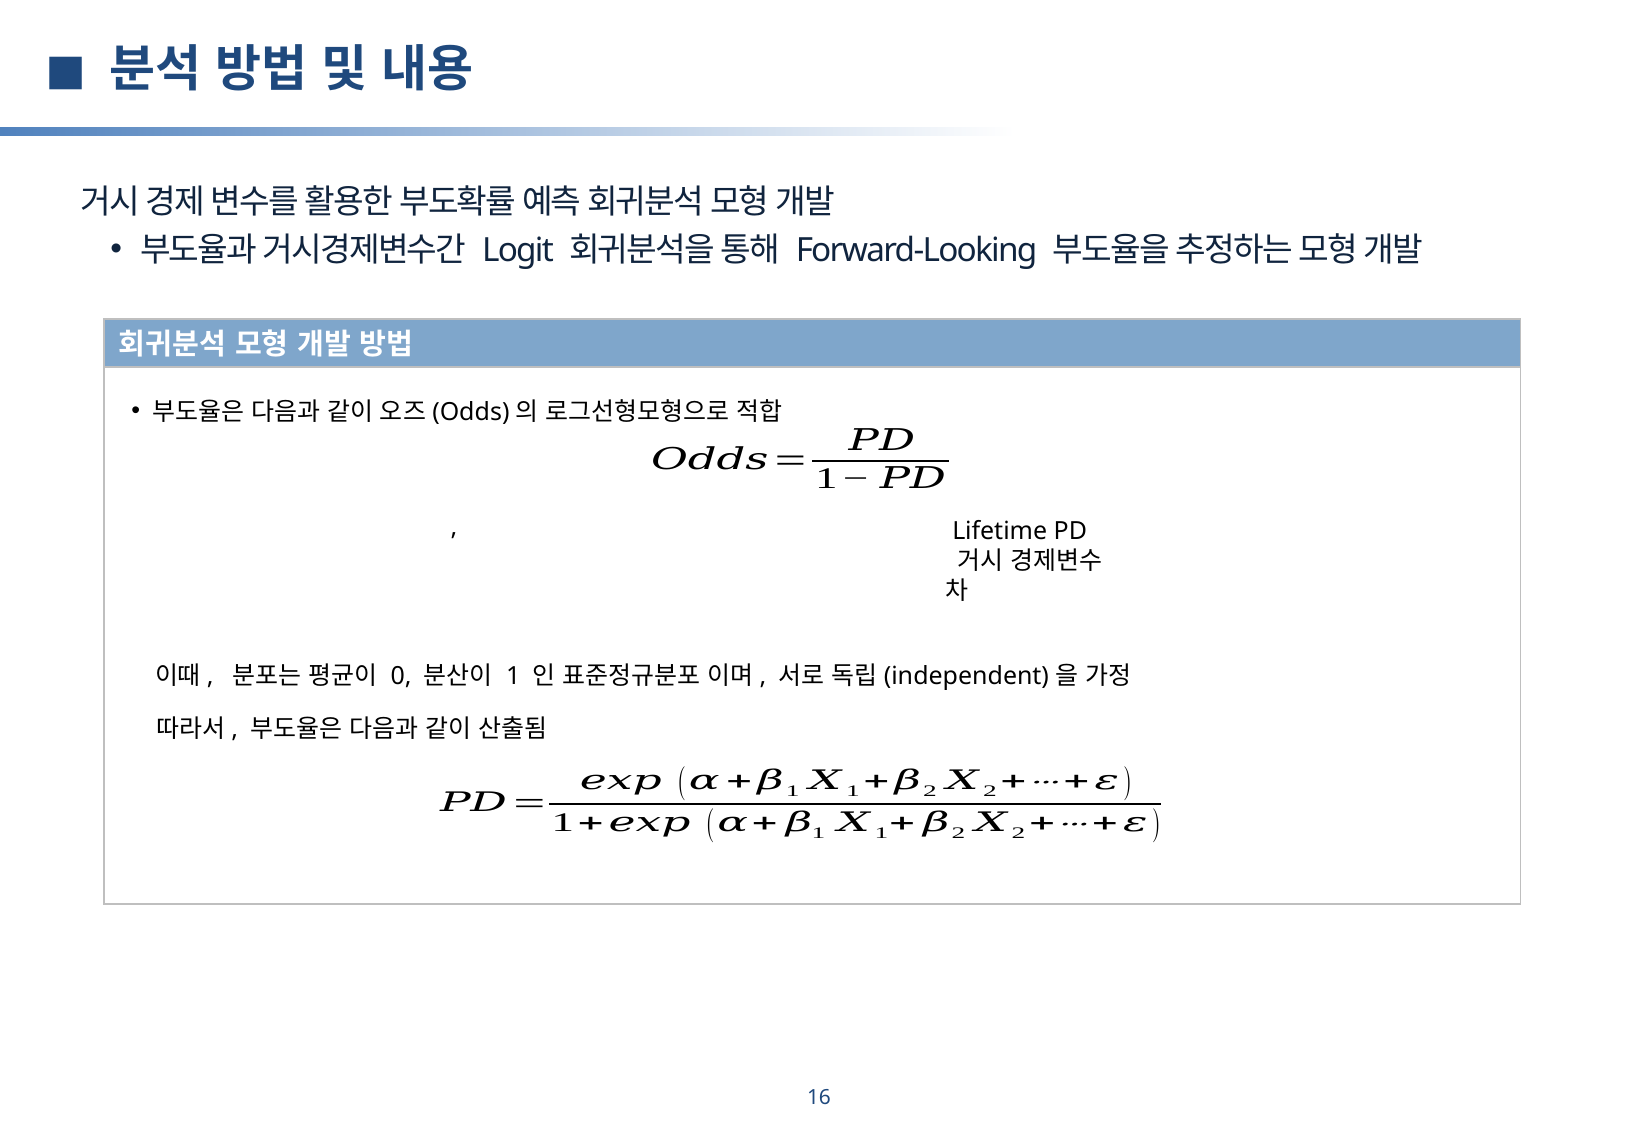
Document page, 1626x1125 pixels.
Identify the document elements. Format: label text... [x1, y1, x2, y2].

text_box 이때, 분포는 평균이 0, 분산이 1 인 표준정규분포 이며, 서로 독립(independent)을 가정 [140, 651, 1442, 697]
text_box 따라서, 부도율은 다음과 같이 산출됨 [141, 705, 883, 751]
text_box , [435, 503, 987, 549]
text_box 거시 경제 변수를 활용한 부도확률 예측 회귀분석 모형 개발 부도율과 거시경제변수간 Logit 회귀분석을 통해 Forward-Looking 부도율을 추정하는 모형 개발 [80, 172, 1502, 268]
text_box Lifetime PD 거시 경제변수 차 [931, 507, 1368, 612]
text_box [104, 367, 1521, 905]
text_box 부도율은 다음과 같이 오즈(Odds)의 로그선형모형으로 적합 [116, 372, 1257, 433]
text_box ◼ 분석 방법 및 내용 [44, 29, 1295, 105]
text_box 회귀분석 모형 개발 방법 [104, 319, 1521, 367]
